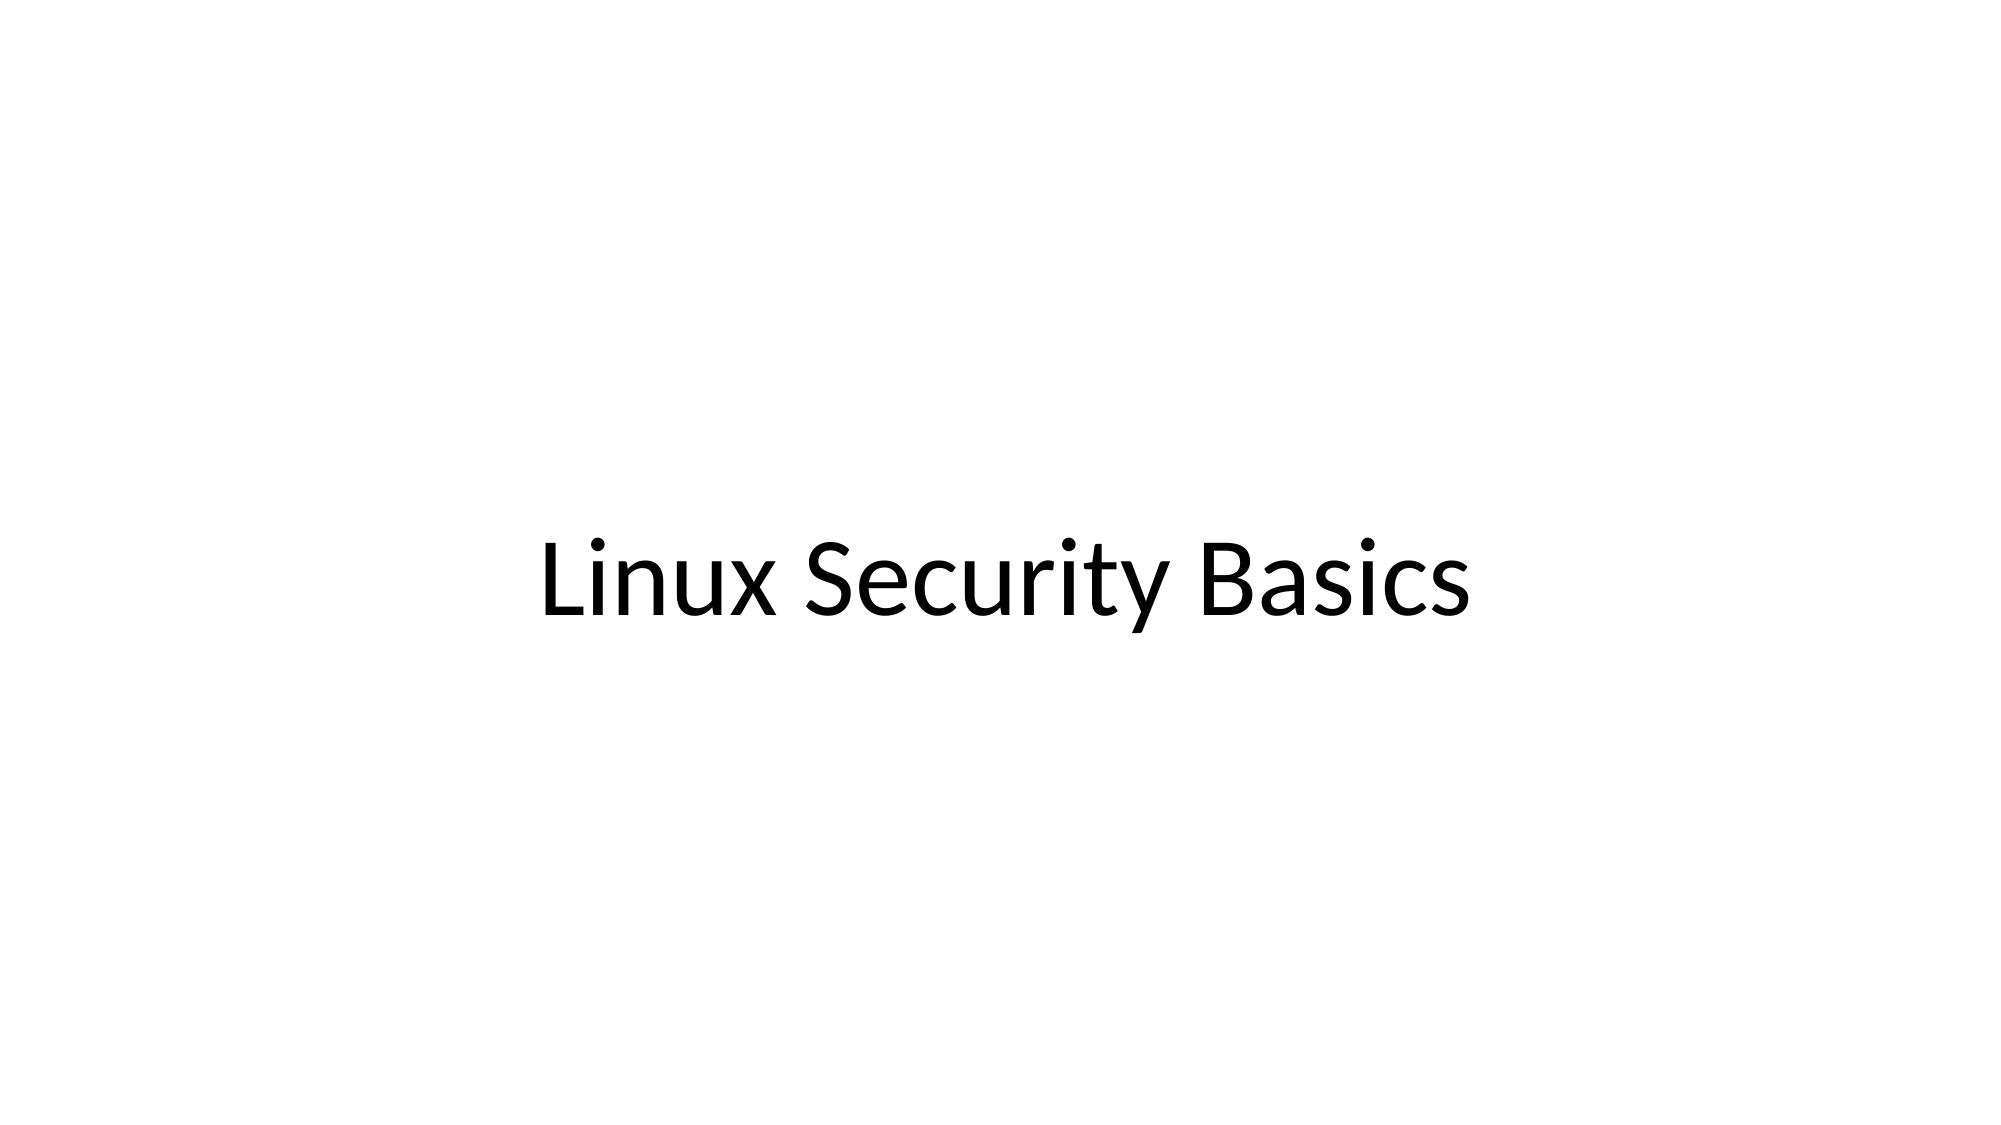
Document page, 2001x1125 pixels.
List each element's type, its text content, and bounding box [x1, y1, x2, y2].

title Linux Security Basics [275, 450, 1738, 692]
